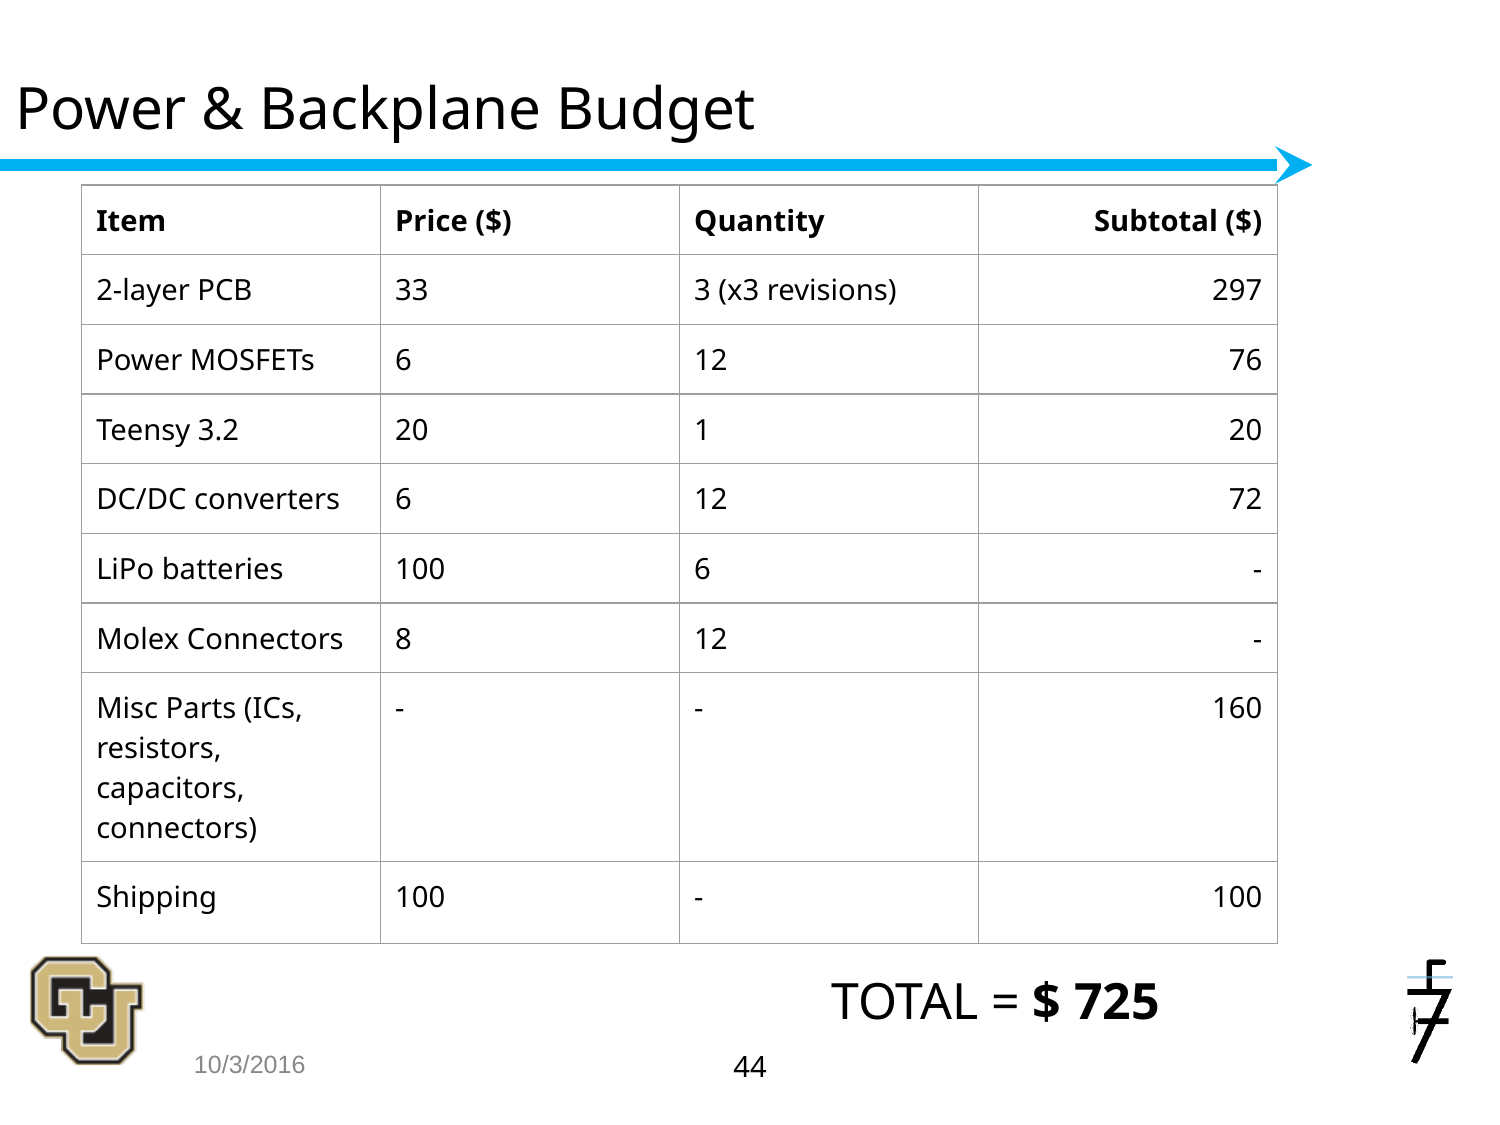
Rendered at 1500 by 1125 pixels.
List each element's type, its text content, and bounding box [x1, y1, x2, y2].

table_cell 1 [680, 395, 978, 463]
table_header Item [82, 186, 380, 254]
slide_number ‹#› [575, 1041, 925, 1120]
table_cell 20 [979, 395, 1277, 463]
table_cell - [680, 673, 978, 861]
table_cell Shipping [82, 862, 380, 943]
table_cell - [979, 604, 1277, 672]
table_header Subtotal ($) [979, 186, 1277, 254]
table_cell Teensy 3.2 [82, 395, 380, 463]
table_cell 2-layer PCB [82, 255, 380, 324]
table_cell 72 [979, 464, 1277, 533]
table_cell - [979, 534, 1277, 602]
picture [24, 950, 150, 1075]
table_cell 12 [680, 325, 978, 393]
table_cell 160 [979, 673, 1277, 861]
table_cell 76 [979, 325, 1277, 393]
table_cell Power MOSFETs [82, 325, 380, 393]
table_cell 20 [381, 395, 679, 463]
table_cell 100 [979, 862, 1277, 943]
table_cell 100 [381, 534, 679, 602]
table_cell LiPo batteries [82, 534, 380, 602]
table_header Quantity [680, 186, 978, 254]
title Power & Backplane Budget [0, 12, 1350, 200]
table_cell 6 [381, 325, 679, 393]
table_header Price ($) [381, 186, 679, 254]
table_cell 12 [680, 464, 978, 533]
table_cell - [381, 673, 679, 861]
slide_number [75, 1024, 425, 1103]
table_cell DC/DC converters [82, 464, 380, 533]
table_cell 8 [381, 604, 679, 672]
table_cell 33 [381, 255, 679, 324]
table_cell 3 (x3 revisions) [680, 255, 978, 324]
table_cell Misc Parts (ICs, resistors, capacitors, connectors) [82, 673, 380, 861]
picture [1387, 956, 1463, 1069]
table_cell 100 [381, 862, 679, 943]
table_cell 12 [680, 604, 978, 672]
table_cell 6 [680, 534, 978, 602]
table_cell 6 [381, 464, 679, 533]
table_cell Molex Connectors [82, 604, 380, 672]
table_cell - [680, 862, 978, 943]
table_cell 297 [979, 255, 1277, 324]
text_box TOTAL = $ 725 [816, 954, 1278, 1041]
